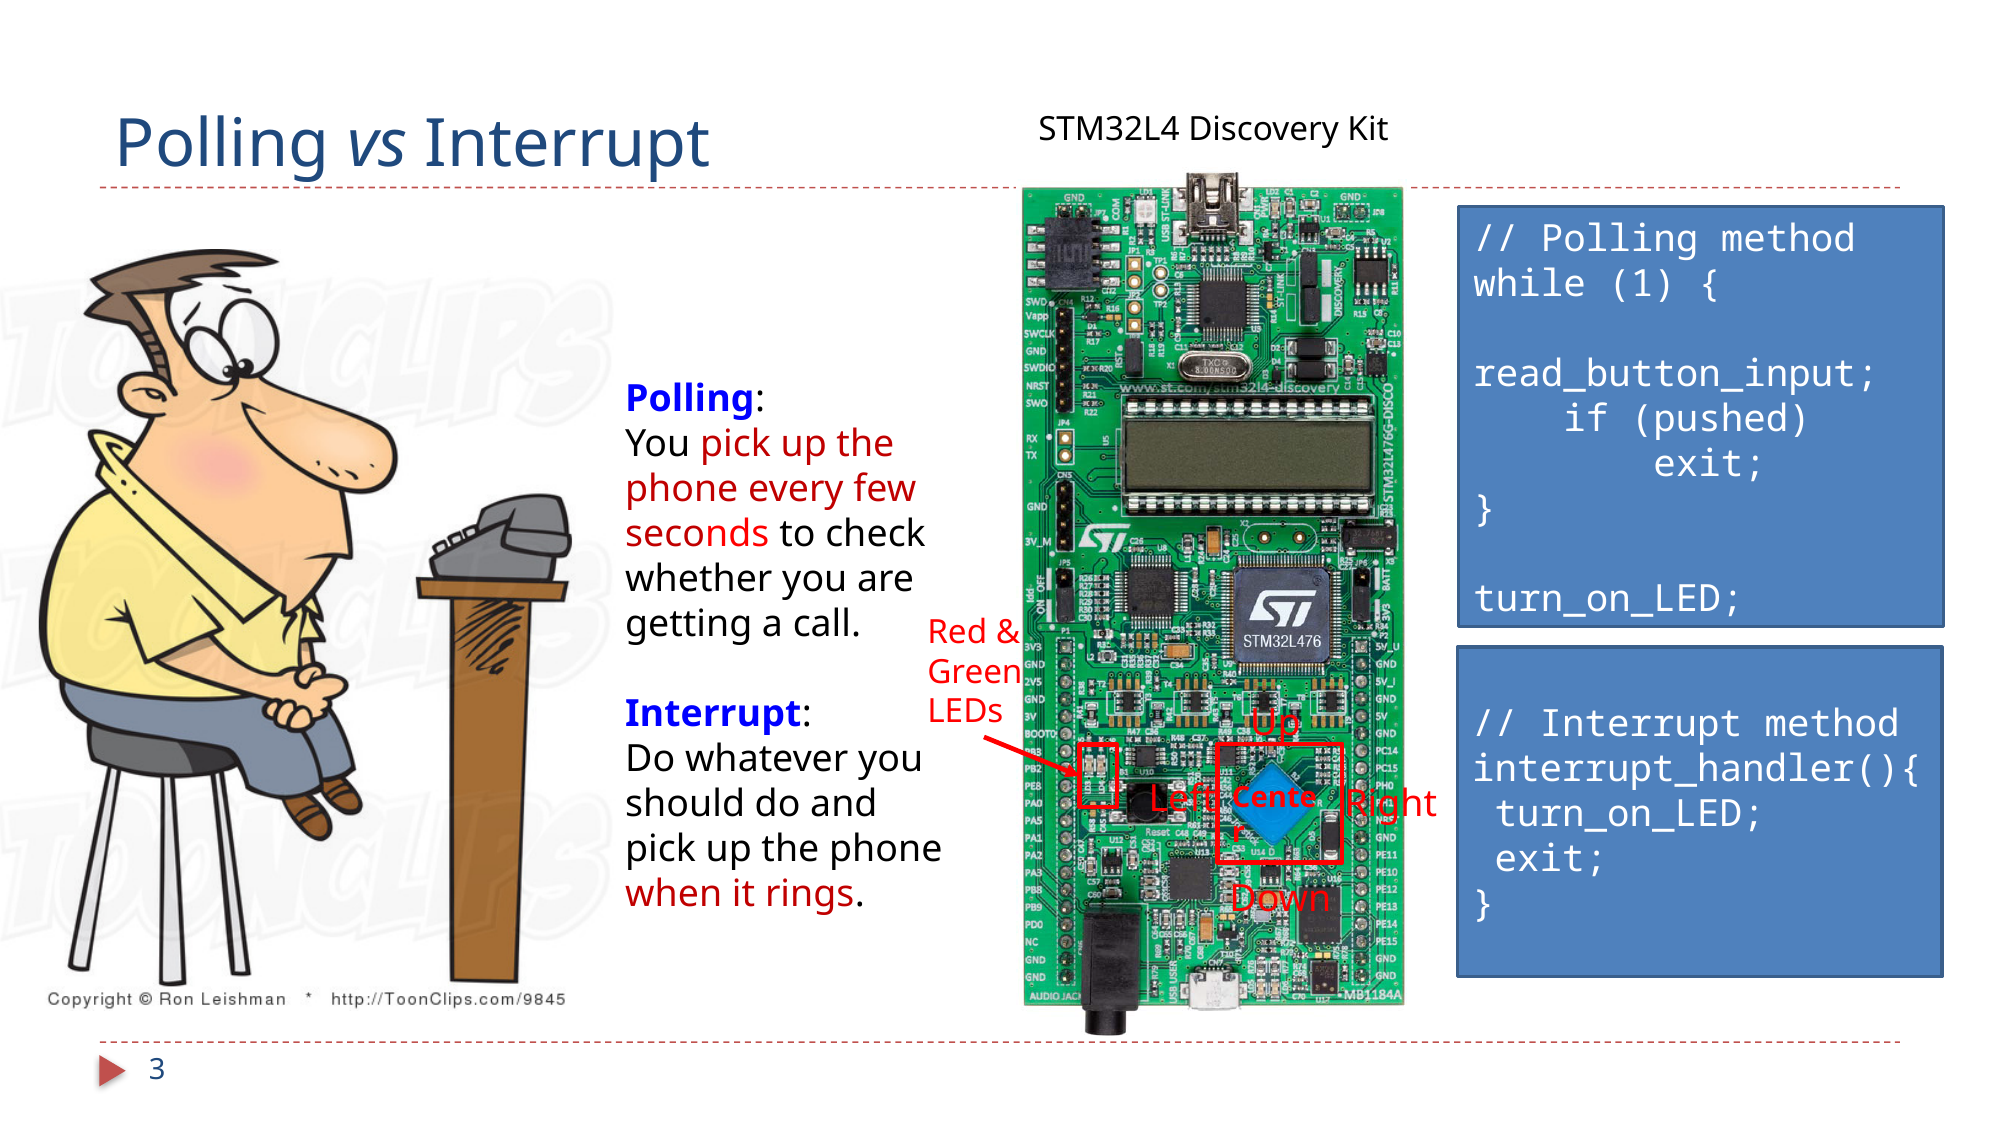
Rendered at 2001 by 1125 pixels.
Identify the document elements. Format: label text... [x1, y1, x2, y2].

text_box Polling: You pick up the phone every few seconds to check whether you are getting a call. Interrupt: Do whatever you should do and pick up the phone when it rings. [679, 366, 906, 922]
title Polling vs Interrupt [99, 24, 1900, 188]
text_box // Interrupt method interrupt_handler(){ turn_on_LED; exit; } [1456, 645, 1944, 978]
slide_number 3 [133, 1042, 568, 1103]
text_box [912, 99, 1446, 1038]
picture [0, 249, 674, 1011]
text_box // Polling method while (1) { read_button_input; if (pushed) exit; } turn_on_LED; [1457, 205, 1945, 628]
